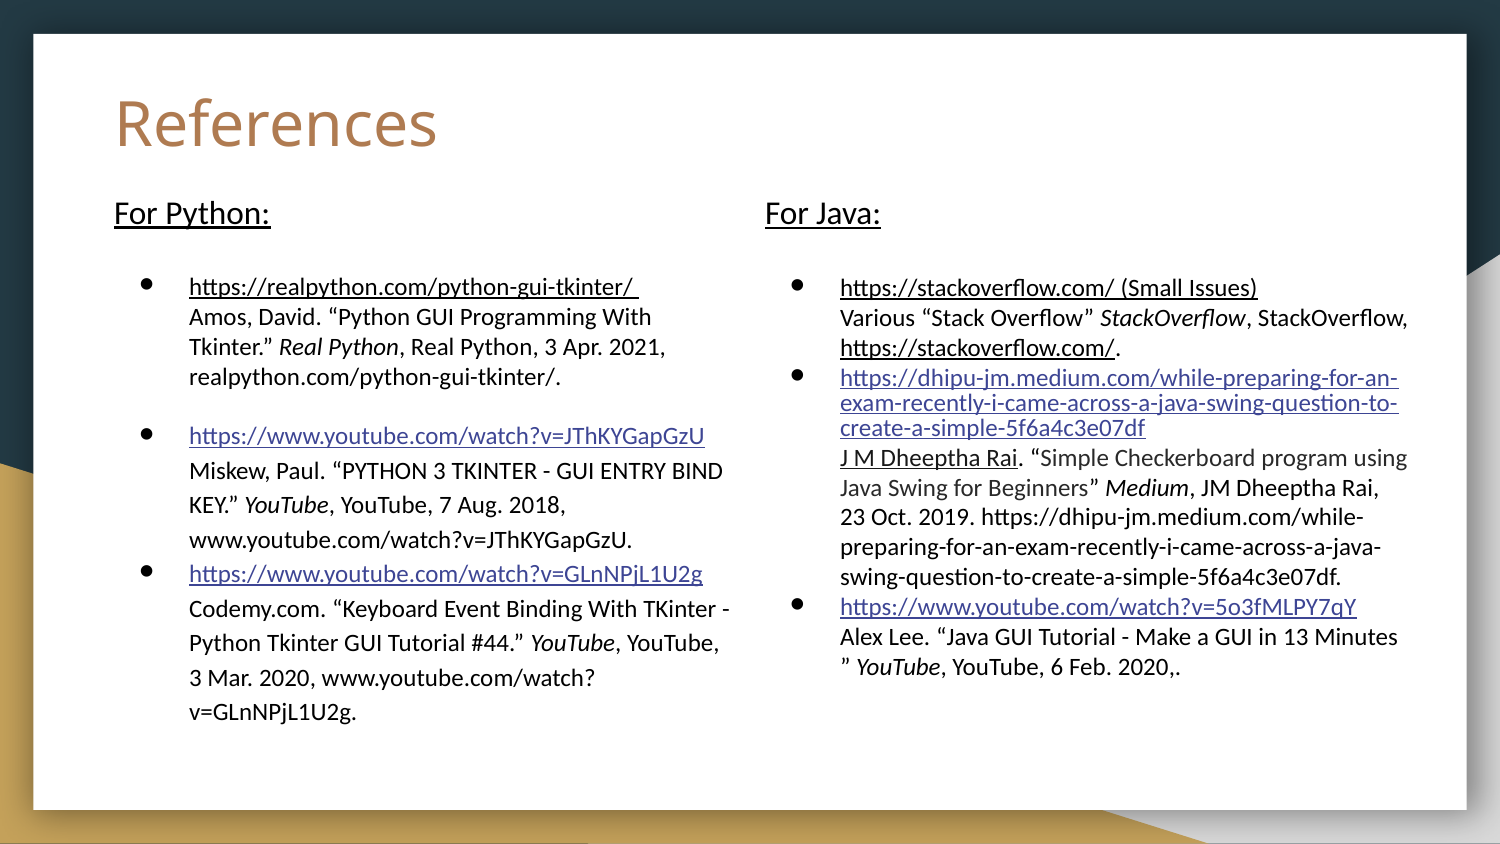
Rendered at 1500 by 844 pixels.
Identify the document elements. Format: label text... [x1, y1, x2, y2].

text_box For Java: https://stackoverflow.com/ (Small Issues) Various “Stack Overflow” StackOverflow, StackOverflow, https://stackoverflow.com/. https://dhipu-jm.medium.com/while-preparing-for-an-exam-recently-i-came-across-a-java-swing-question-to-create-a-simple-5f6a4c3e07df J M Dheeptha Rai. “Simple Checkerboard program using Java Swing for Beginners” Medium, JM Dheeptha Rai, 23 Oct. 2019. https://dhipu-jm.medium.com/while-preparing-for-an-exam-recently-i-came-across-a-java-swing-question-to-create-a-simple-5f6a4c3e07df. https://www.youtube.com/watch?v=5o3fMLPY7qY Alex Lee. “Java GUI Tutorial - Make a GUI in 13 Minutes ” YouTube, YouTube, 6 Feb. 2020,. [749, 176, 1425, 646]
text_box For Python: https://realpython.com/python-gui-tkinter/ Amos, David. “Python GUI Programming With Tkinter.” Real Python, Real Python, 3 Apr. 2021, realpython.com/python-gui-tkinter/. https://www.youtube.com/watch?v=JThKYGapGzU Miskew, Paul. “PYTHON 3 TKINTER - GUI ENTRY BIND KEY.” YouTube, YouTube, 7 Aug. 2018, www.youtube.com/watch?v=JThKYGapGzU. https://www.youtube.com/watch?v=GLnNPjL1U2g Codemy.com. “Keyboard Event Binding With TKinter - Python Tkinter GUI Tutorial #44.” YouTube, YouTube, 3 Mar. 2020, www.youtube.com/watch?v=GLnNPjL1U2g. [99, 175, 750, 741]
title References [99, 68, 1331, 176]
